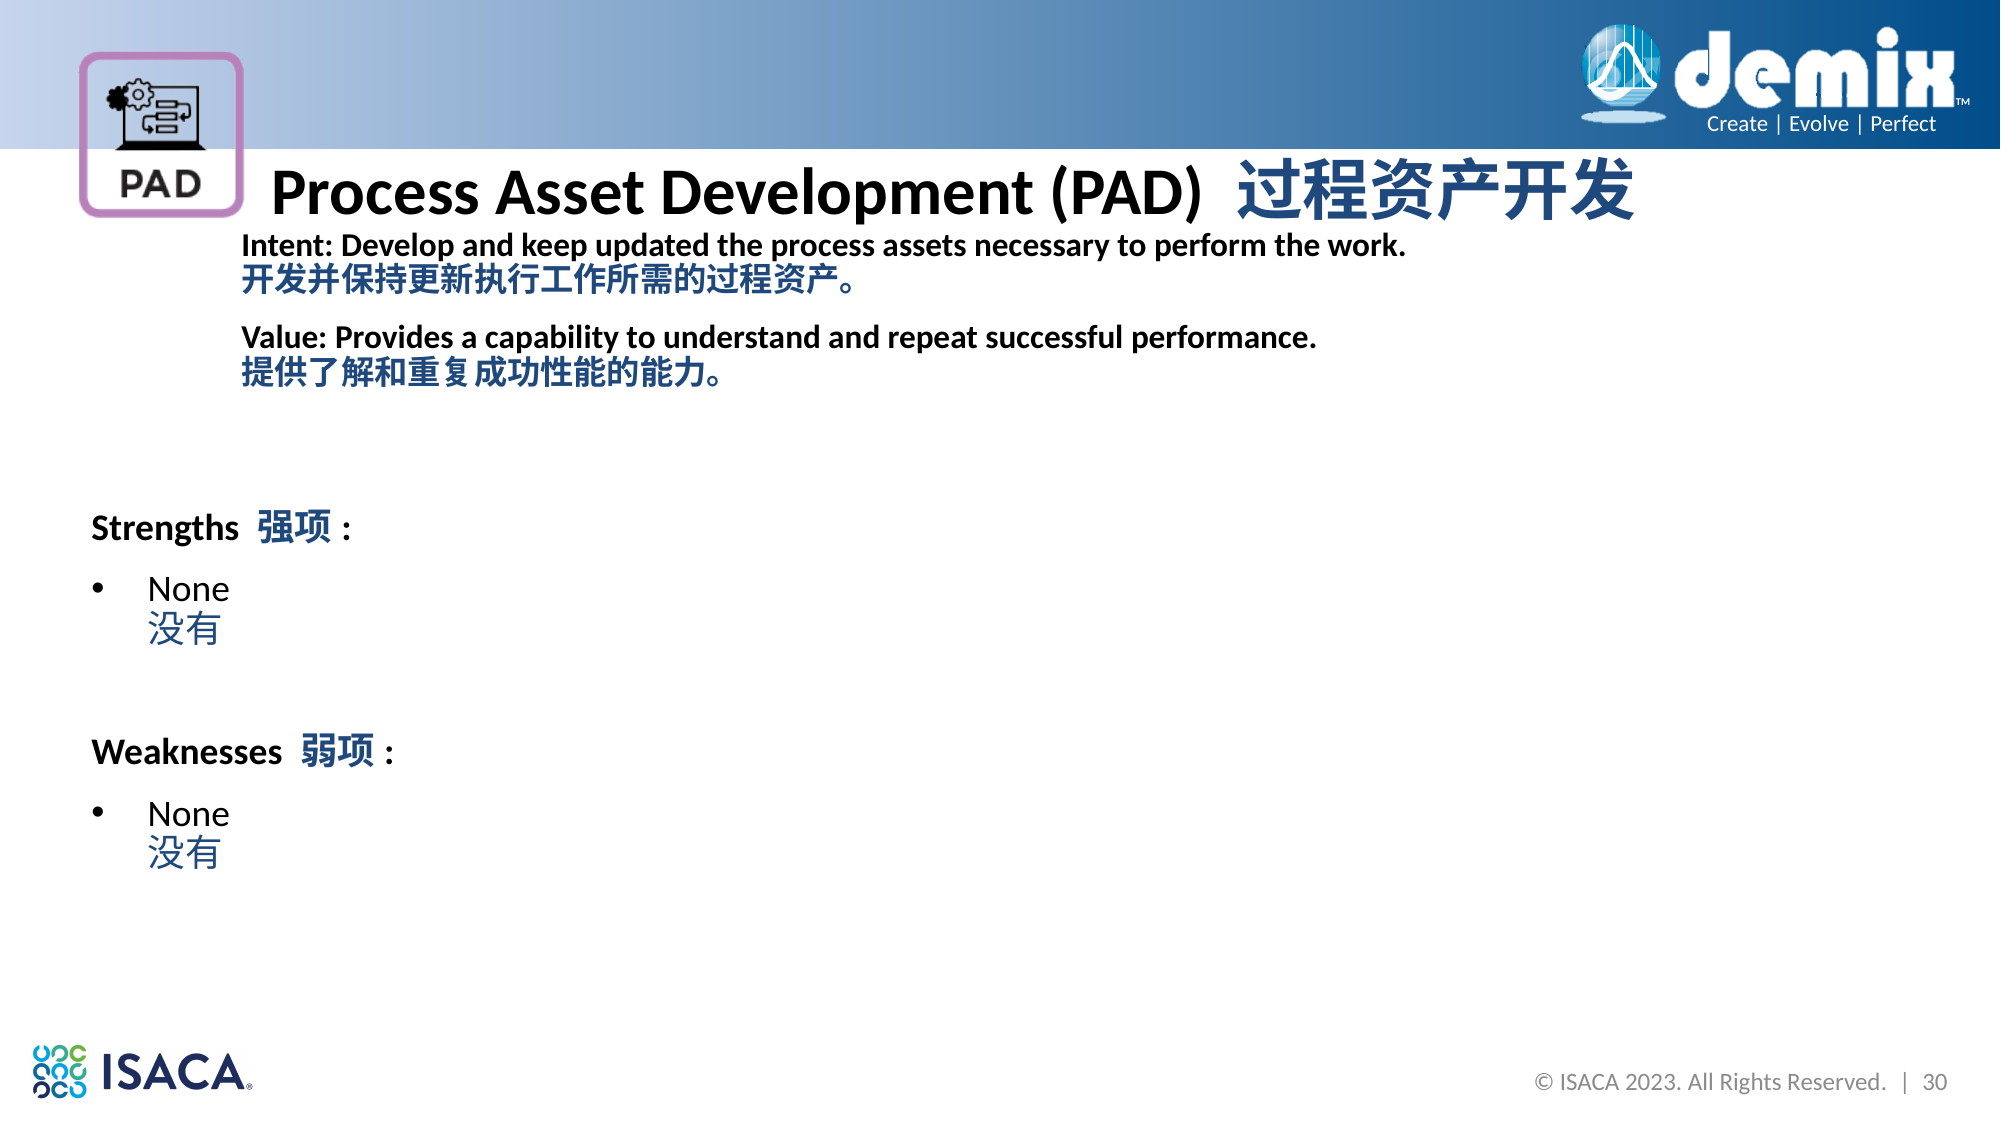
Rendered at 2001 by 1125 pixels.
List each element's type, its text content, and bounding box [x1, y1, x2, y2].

title Process Asset Development (PAD) 过程资产开发 [273, 91, 1900, 219]
list Intent: Develop and keep updated the process assets necessary to perform the work. 开发并保持更新执行工作所需的过程资产。 Value: Provides a capability to understand and repeat successful performance. 提供了解和重复成功性能的能力。 [76, 219, 1925, 500]
picture [29, 1043, 255, 1103]
picture [50, 50, 273, 220]
text_box Strengths 强项: None 没有 Weaknesses 弱项: None 没有 [76, 500, 1925, 1009]
picture [1549, 3, 2000, 153]
